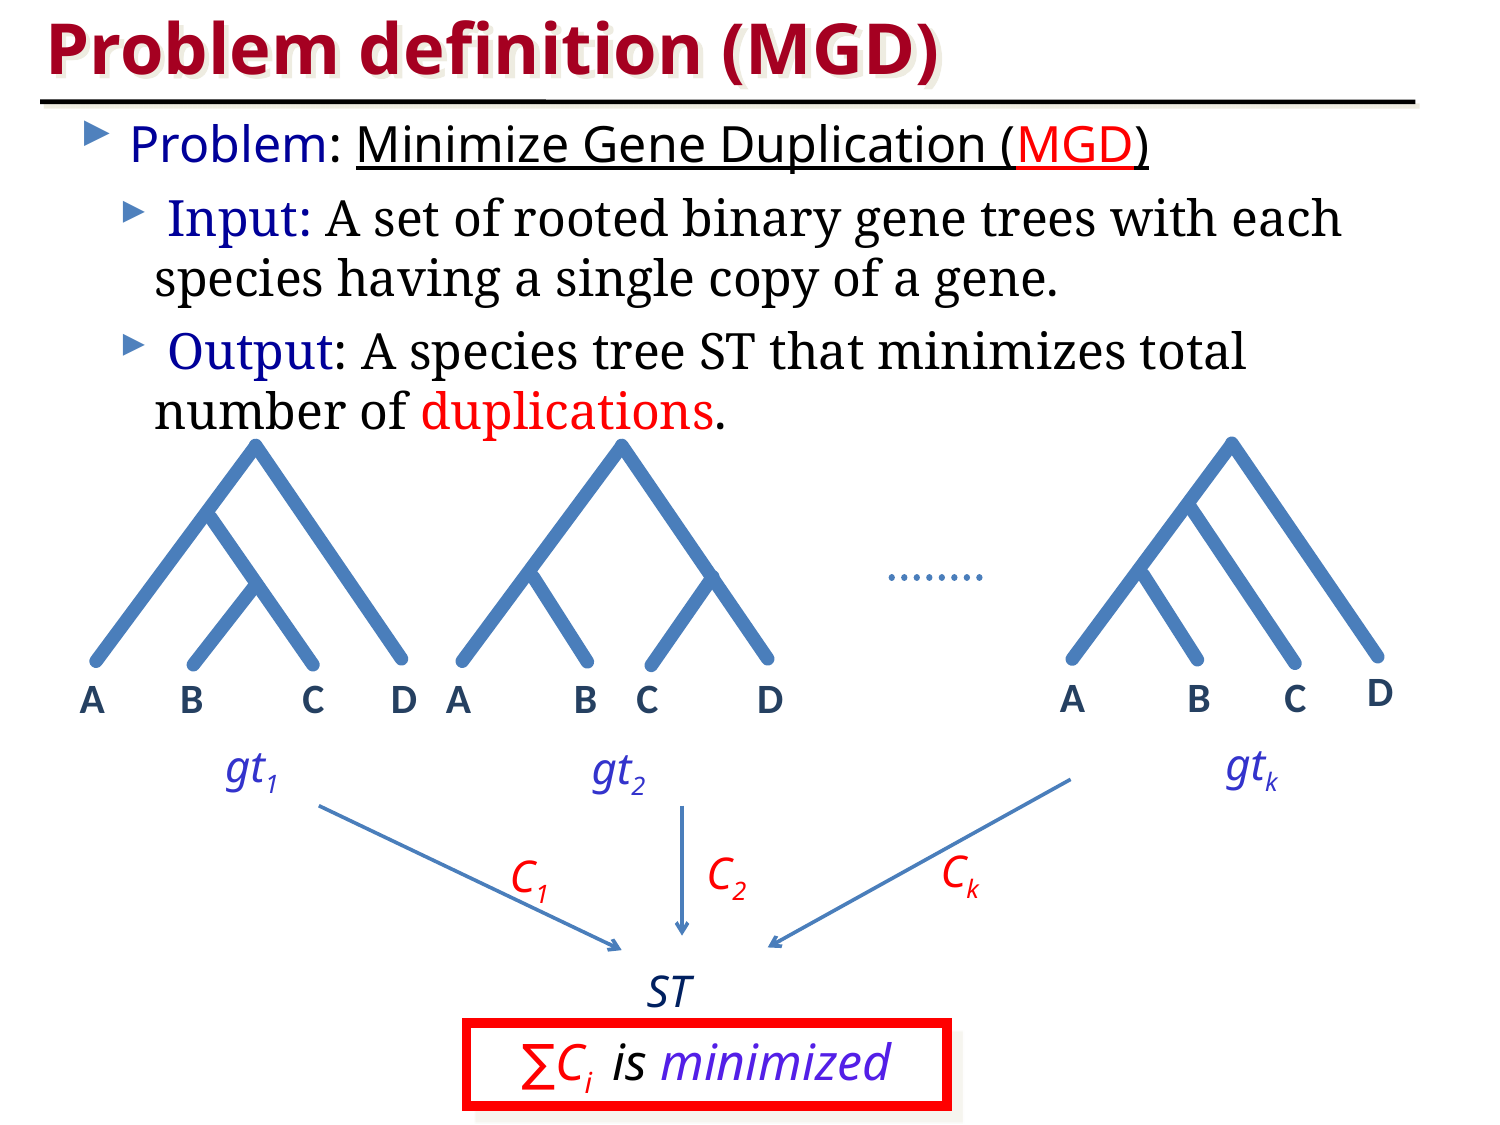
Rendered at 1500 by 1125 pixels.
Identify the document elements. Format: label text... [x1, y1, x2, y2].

text_box B [559, 669, 621, 729]
text_box D [1352, 656, 1415, 722]
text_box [95, 445, 256, 662]
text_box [462, 445, 622, 662]
text_box ST [631, 956, 741, 1023]
text_box C [1269, 665, 1333, 729]
text_box Problem definition (MGD) [30, 0, 1306, 96]
text_box A [430, 664, 494, 729]
text_box gtk [1210, 728, 1301, 804]
text_box ∑Ci is minimized [466, 1023, 947, 1107]
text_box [1072, 443, 1232, 660]
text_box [651, 576, 714, 666]
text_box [256, 445, 402, 660]
text_box C [287, 667, 350, 729]
text_box gt1 [210, 731, 301, 806]
text_box B [165, 670, 228, 729]
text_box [318, 805, 622, 951]
text_box B [1172, 669, 1236, 729]
text_box gt2 [576, 733, 667, 808]
text_box D [376, 664, 439, 730]
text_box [193, 584, 256, 665]
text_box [767, 779, 1071, 948]
text_box C [621, 667, 685, 729]
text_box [1190, 507, 1296, 664]
text_box D [742, 664, 805, 730]
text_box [532, 576, 588, 663]
text_box A [1045, 663, 1108, 729]
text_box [622, 445, 768, 660]
text_box Problem: Minimize Gene Duplication (MGD) Input: A set of rooted binary gene trees with each species having a single copy of a gene. Output: A species tree ST that minimizes total number of duplications. [64, 96, 1406, 447]
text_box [210, 516, 314, 665]
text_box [1142, 574, 1198, 660]
title [1310, 55, 1427, 244]
text_box C2 [691, 837, 762, 913]
text_box A [64, 664, 128, 729]
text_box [1231, 442, 1378, 657]
